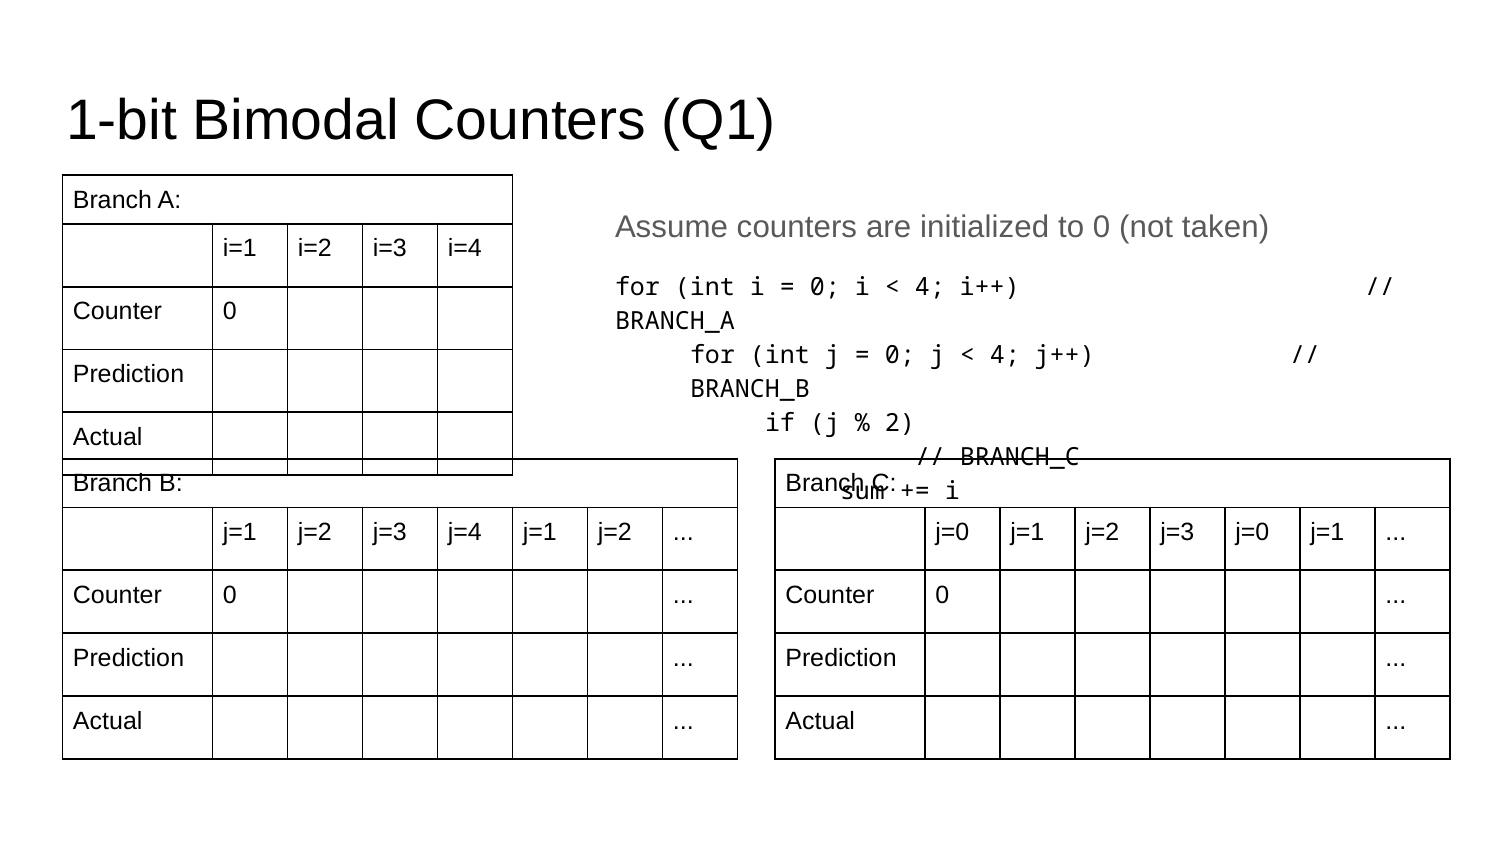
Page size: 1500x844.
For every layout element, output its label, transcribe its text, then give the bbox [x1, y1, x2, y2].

table_cell Actual [63, 413, 212, 458]
table_cell j=1 [1301, 508, 1374, 569]
table_cell i=4 [438, 225, 512, 286]
table_cell [588, 571, 662, 632]
table_cell [926, 634, 999, 695]
table_cell Prediction [63, 634, 212, 695]
table_cell j=1 [513, 508, 587, 569]
table_cell Counter [63, 571, 212, 632]
table_cell [1151, 697, 1224, 758]
table_cell [1001, 634, 1074, 695]
table_cell [213, 413, 287, 458]
table_cell j=3 [363, 508, 437, 569]
list Assume counters are initialized to 0 (not taken) for (int i = 0; i < 4; i++) // BRANCH_A for (int j = 0; j < 4; j++) // BRANCH_B if (j % 2) // BRANCH_C sum += i [600, 189, 1449, 750]
table_cell [438, 413, 512, 458]
table_cell j=1 [213, 508, 287, 569]
table_cell [1301, 634, 1374, 695]
table_cell [288, 571, 362, 632]
table_cell [288, 697, 362, 758]
table_cell Actual [776, 697, 924, 758]
table_cell ... [663, 508, 737, 569]
table_cell [288, 413, 362, 458]
table_cell ... [1376, 508, 1449, 569]
table_cell ... [1376, 571, 1449, 632]
table_header Branch A: [63, 176, 512, 223]
table_cell j=0 [926, 508, 999, 569]
table_cell Actual [63, 697, 212, 758]
table_cell [363, 413, 437, 458]
table_cell [363, 571, 437, 632]
table_cell 0 [213, 288, 287, 349]
table_cell [363, 634, 437, 695]
table_cell [438, 350, 512, 411]
table_cell [588, 634, 662, 695]
table_cell [1226, 697, 1299, 758]
table_cell [288, 288, 362, 349]
table_cell [1076, 571, 1149, 632]
table_cell [513, 697, 587, 758]
table_cell Counter [776, 571, 924, 632]
table_cell [438, 634, 512, 695]
table_cell ... [1376, 697, 1449, 758]
table_cell [1151, 634, 1224, 695]
table_cell i=3 [363, 225, 437, 286]
table_cell [776, 508, 924, 569]
table_cell j=1 [1001, 508, 1074, 569]
table_cell [363, 350, 437, 411]
table_cell ... [663, 697, 737, 758]
table_cell [1001, 571, 1074, 632]
table_cell ... [1376, 634, 1449, 695]
table_cell [1301, 571, 1374, 632]
table_cell j=2 [588, 508, 662, 569]
table_cell [63, 508, 212, 569]
table_cell [1226, 634, 1299, 695]
table_cell [1151, 571, 1224, 632]
table_cell ... [663, 571, 737, 632]
table_cell [363, 288, 437, 349]
table_cell [513, 571, 587, 632]
table_header Branch C: [776, 460, 1449, 507]
table_cell [438, 571, 512, 632]
table_cell [363, 697, 437, 758]
table_cell [588, 697, 662, 758]
table_cell [438, 697, 512, 758]
title 1-bit Bimodal Counters (Q1) [51, 72, 1449, 167]
table_cell i=1 [213, 225, 287, 286]
table_cell j=4 [438, 508, 512, 569]
table_cell [1226, 571, 1299, 632]
table_cell [213, 697, 287, 758]
table_cell [1301, 697, 1374, 758]
table_cell [1076, 697, 1149, 758]
table_header Branch B: [63, 460, 737, 507]
table_cell 0 [213, 571, 287, 632]
table_cell i=2 [288, 225, 362, 286]
table_cell [513, 634, 587, 695]
table_cell [63, 225, 212, 286]
table_cell [1076, 634, 1149, 695]
table_cell [438, 288, 512, 349]
table_cell j=3 [1151, 508, 1224, 569]
table_cell ... [663, 634, 737, 695]
table_cell [926, 697, 999, 758]
table_cell j=2 [288, 508, 362, 569]
table_cell j=2 [1076, 508, 1149, 569]
table_cell [288, 350, 362, 411]
table_cell [213, 350, 287, 411]
table_cell [213, 634, 287, 695]
table_cell Prediction [63, 350, 212, 411]
table_cell Counter [63, 288, 212, 349]
table_cell [1001, 697, 1074, 758]
table_cell j=0 [1226, 508, 1299, 569]
table_cell 0 [926, 571, 999, 632]
table_cell Prediction [776, 634, 924, 695]
table_cell [288, 634, 362, 695]
